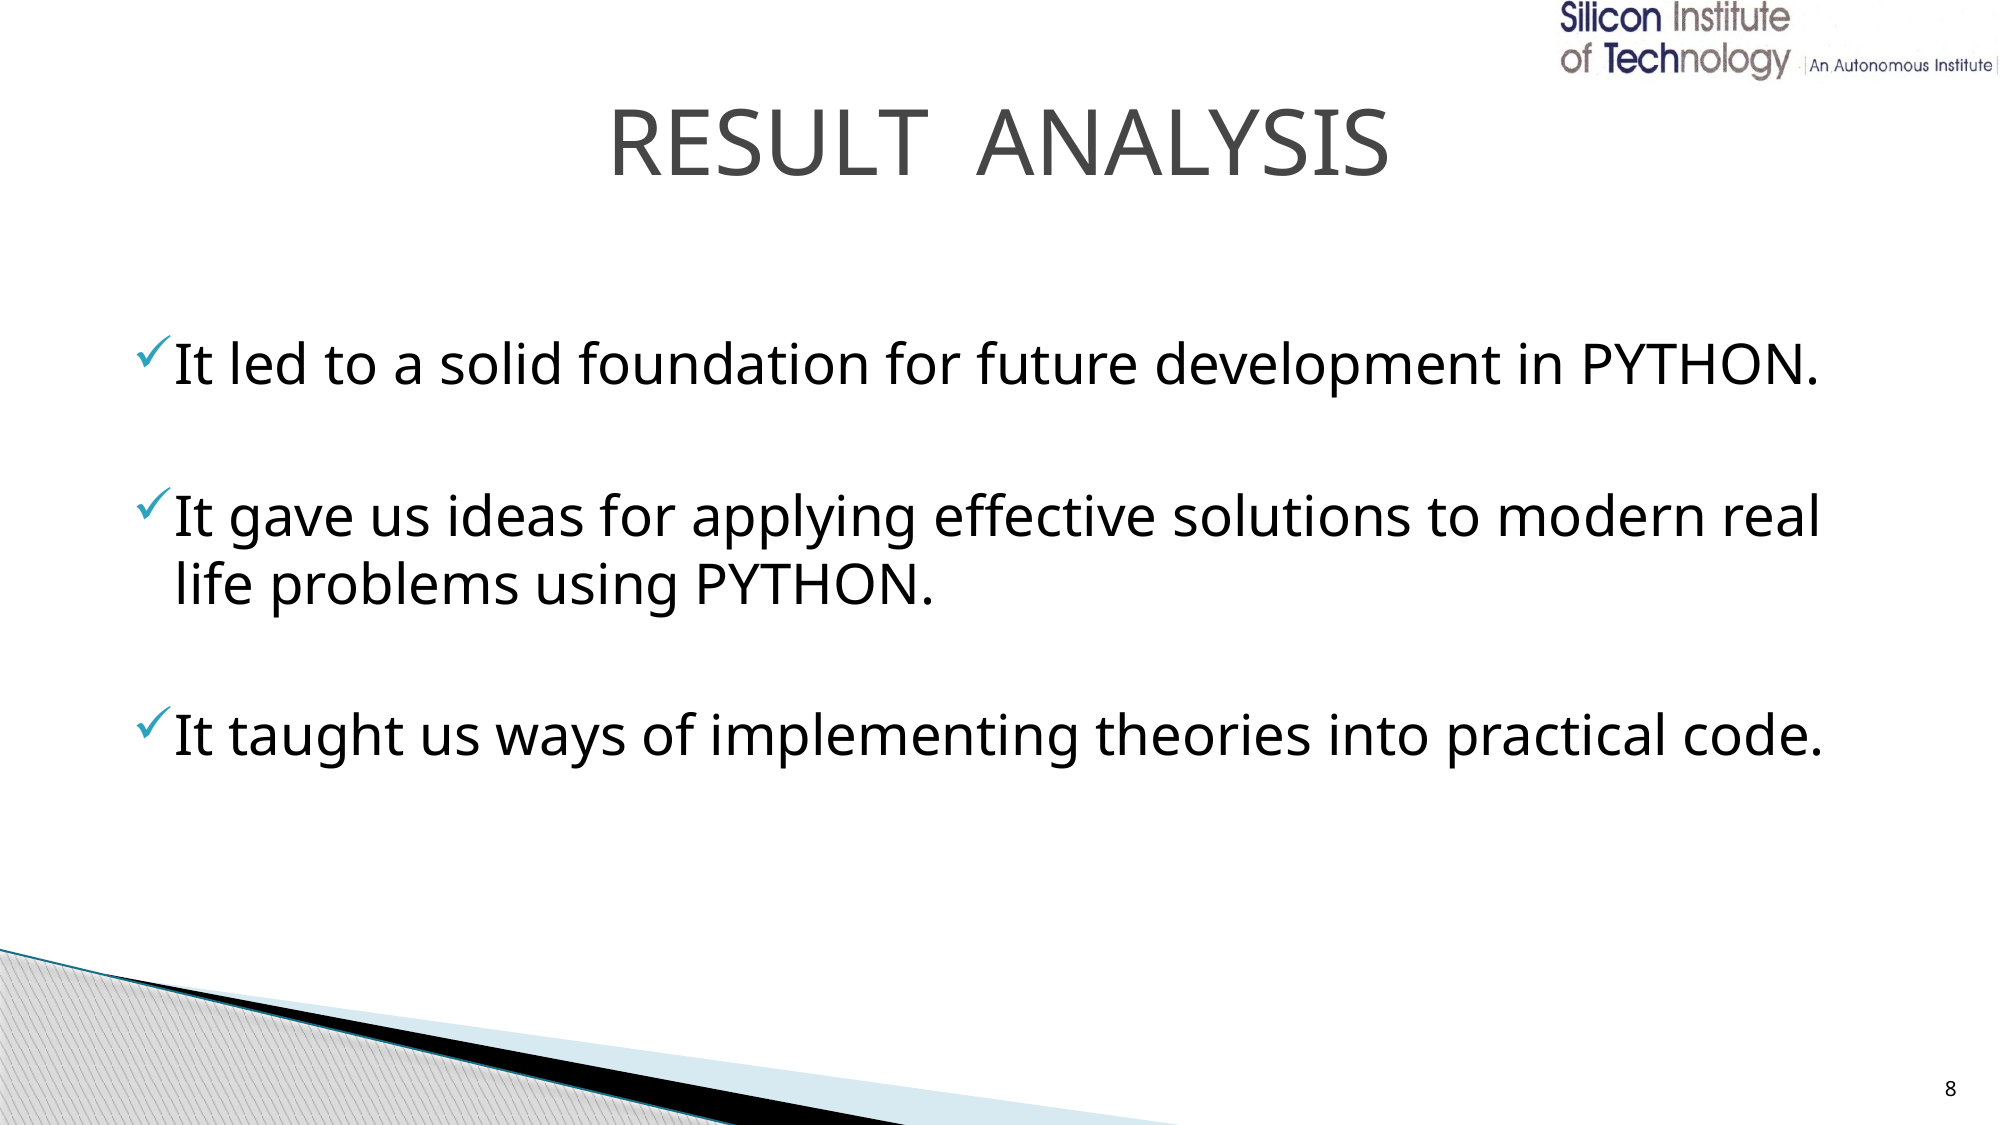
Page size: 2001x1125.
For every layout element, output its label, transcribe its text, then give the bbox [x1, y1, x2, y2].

slide_number 8 [1891, 1051, 1972, 1112]
list It led to a solid foundation for future development in PYTHON. It gave us ideas for applying effective solutions to modern real life problems using PYTHON. It taught us ways of implementing theories into practical code. [99, 321, 1900, 986]
picture [1555, 0, 2000, 84]
title RESULT ANALYSIS [99, 45, 1900, 233]
